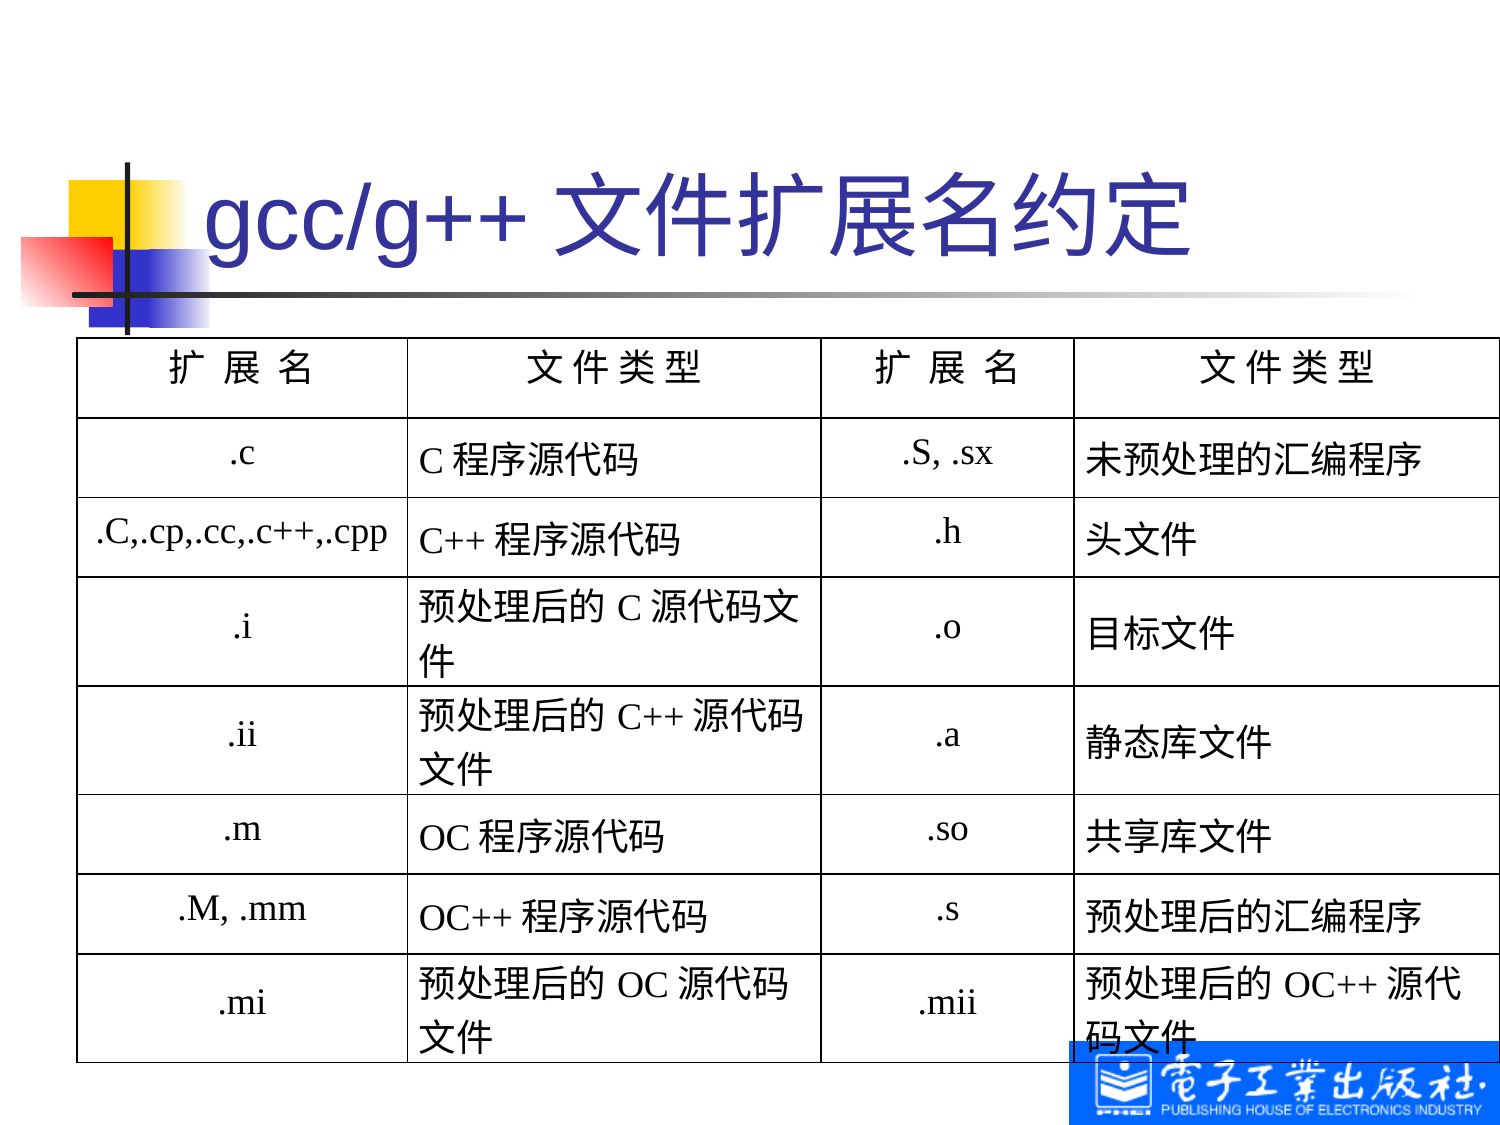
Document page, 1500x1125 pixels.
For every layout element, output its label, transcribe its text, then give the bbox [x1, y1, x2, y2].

table_cell .mii [822, 955, 1073, 1062]
table_cell OC程序源代码 [408, 795, 820, 873]
table_cell 预处理后的OC源代码文件 [408, 955, 820, 1062]
table_cell 头文件 [1075, 498, 1499, 576]
table_cell C++程序源代码 [408, 498, 820, 576]
table_cell .h [822, 498, 1073, 576]
table_cell 预处理后的C++源代码文件 [408, 687, 820, 794]
table_cell .so [822, 795, 1073, 873]
table_cell .mi [78, 955, 407, 1062]
table_cell C程序源代码 [408, 419, 820, 497]
table_cell .s [822, 875, 1073, 953]
table_cell .C,.cp,.cc,.c++,.cpp [78, 498, 407, 576]
table_cell 预处理后的OC++源代码文件 [1075, 955, 1499, 1062]
table_cell .a [822, 687, 1073, 794]
table_cell 未预处理的汇编程序 [1075, 419, 1499, 497]
table_cell .ii [78, 687, 407, 794]
table_cell .c [78, 419, 407, 497]
table_cell OC++程序源代码 [408, 875, 820, 953]
table_cell .o [822, 578, 1073, 685]
table_cell .m [78, 795, 407, 873]
table_header 扩 展 名 [78, 339, 407, 417]
table_cell .M, .mm [78, 875, 407, 953]
table_cell .S, .sx [822, 419, 1073, 497]
table_cell 预处理后的C源代码文件 [408, 578, 820, 685]
table_cell 预处理后的汇编程序 [1075, 875, 1499, 953]
table_header 文 件 类 型 [1075, 339, 1499, 417]
table_cell 目标文件 [1075, 578, 1499, 685]
table_header 扩 展 名 [822, 339, 1073, 417]
table_cell .i [78, 578, 407, 685]
picture [1069, 1063, 1500, 1125]
table_cell 共享库文件 [1075, 795, 1499, 873]
table_cell 静态库文件 [1075, 687, 1499, 794]
title gcc/g++文件扩展名约定 [188, 34, 1468, 276]
table_header 文 件 类 型 [408, 339, 820, 417]
